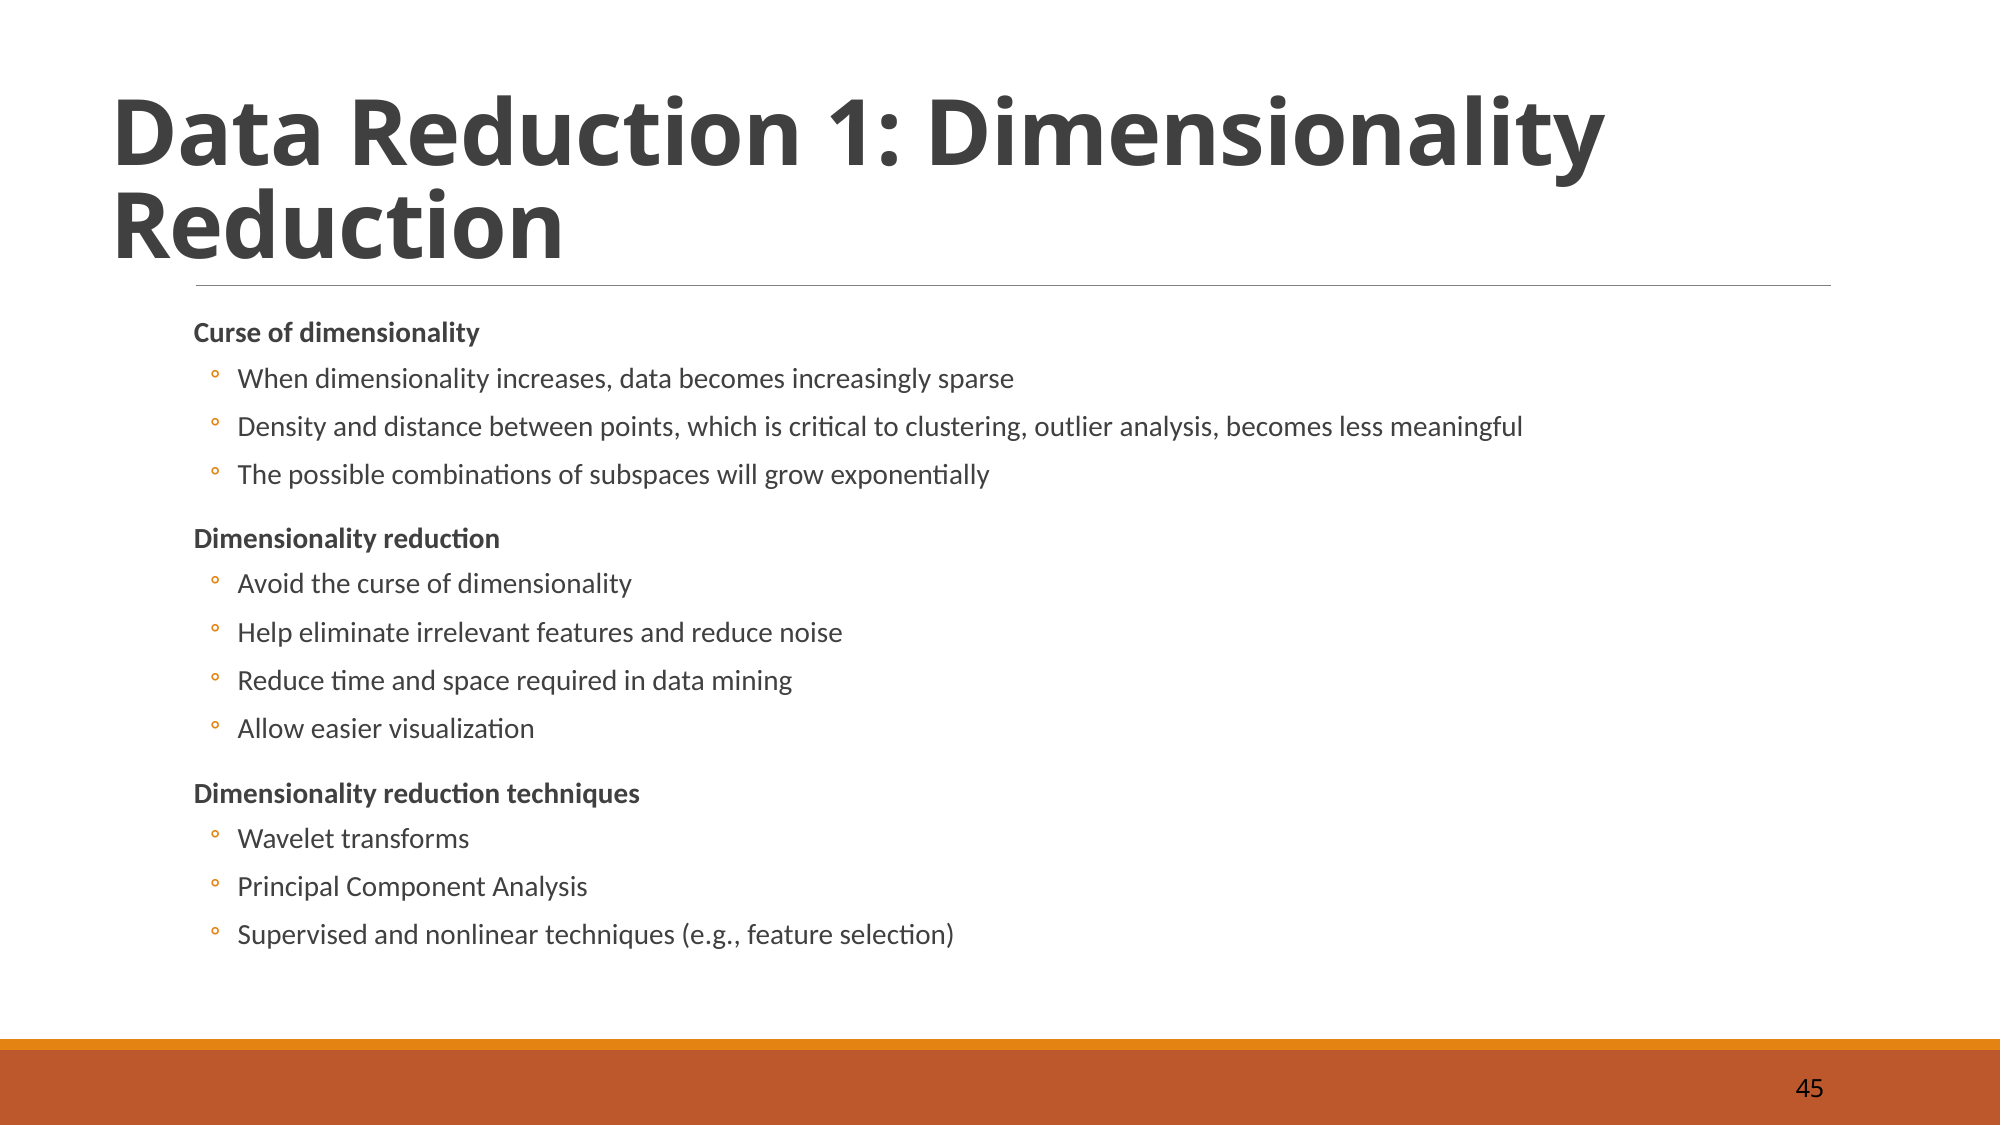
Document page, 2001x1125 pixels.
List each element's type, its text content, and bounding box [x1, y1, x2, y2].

slide_number 45 [1624, 1059, 1840, 1120]
title Data Reduction 1: Dimensionality Reduction [95, 47, 2000, 285]
list Curse of dimensionality When dimensionality increases, data becomes increasingly sparse Density and distance between points, which is critical to clustering, outlier analysis, becomes less meaningful The possible combinations of subspaces will grow exponentially Dimensionality reduction Avoid the curse of dimensionality Help eliminate irrelevant features and reduce noise Reduce time and space required in data mining Allow easier visualization Dimensionality reduction techniques Wavelet transforms Principal Component Analysis Supervised and nonlinear techniques (e.g., feature selection) [180, 302, 1830, 963]
